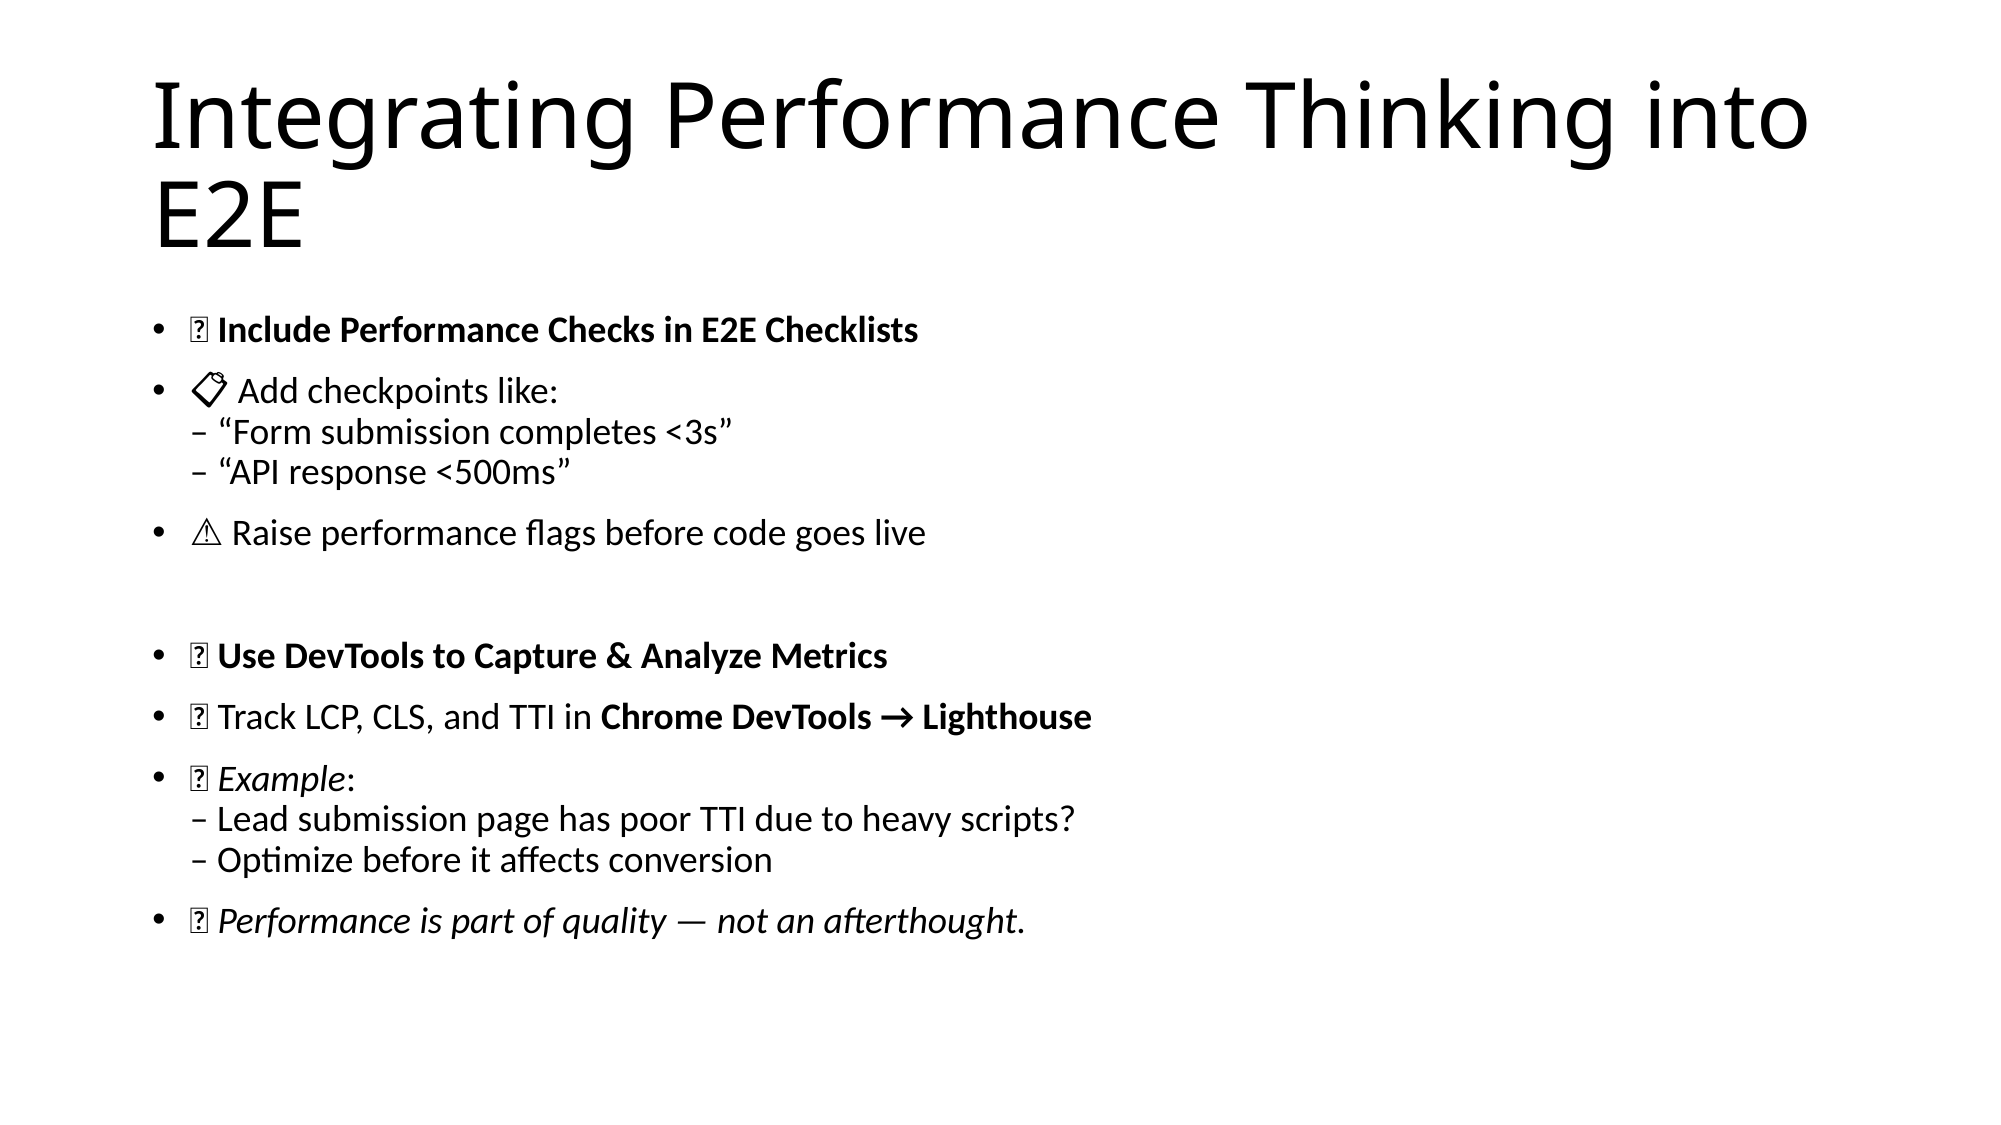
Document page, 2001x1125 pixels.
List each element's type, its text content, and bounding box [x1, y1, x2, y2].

title Integrating Performance Thinking into E2E [137, 59, 1863, 278]
list 🔹 Include Performance Checks in E2E Checklists 📋 Add checkpoints like: – “Form submission completes <3s” – “API response <500ms” ⚠️ Raise performance flags before code goes live 🔹 Use DevTools to Capture & Analyze Metrics 🧪 Track LCP, CLS, and TTI in Chrome DevTools → Lighthouse 💡 Example: – Lead submission page has poor TTI due to heavy scripts? – Optimize before it affects conversion 🎯 Performance is part of quality — not an afterthought. [137, 302, 1162, 1011]
